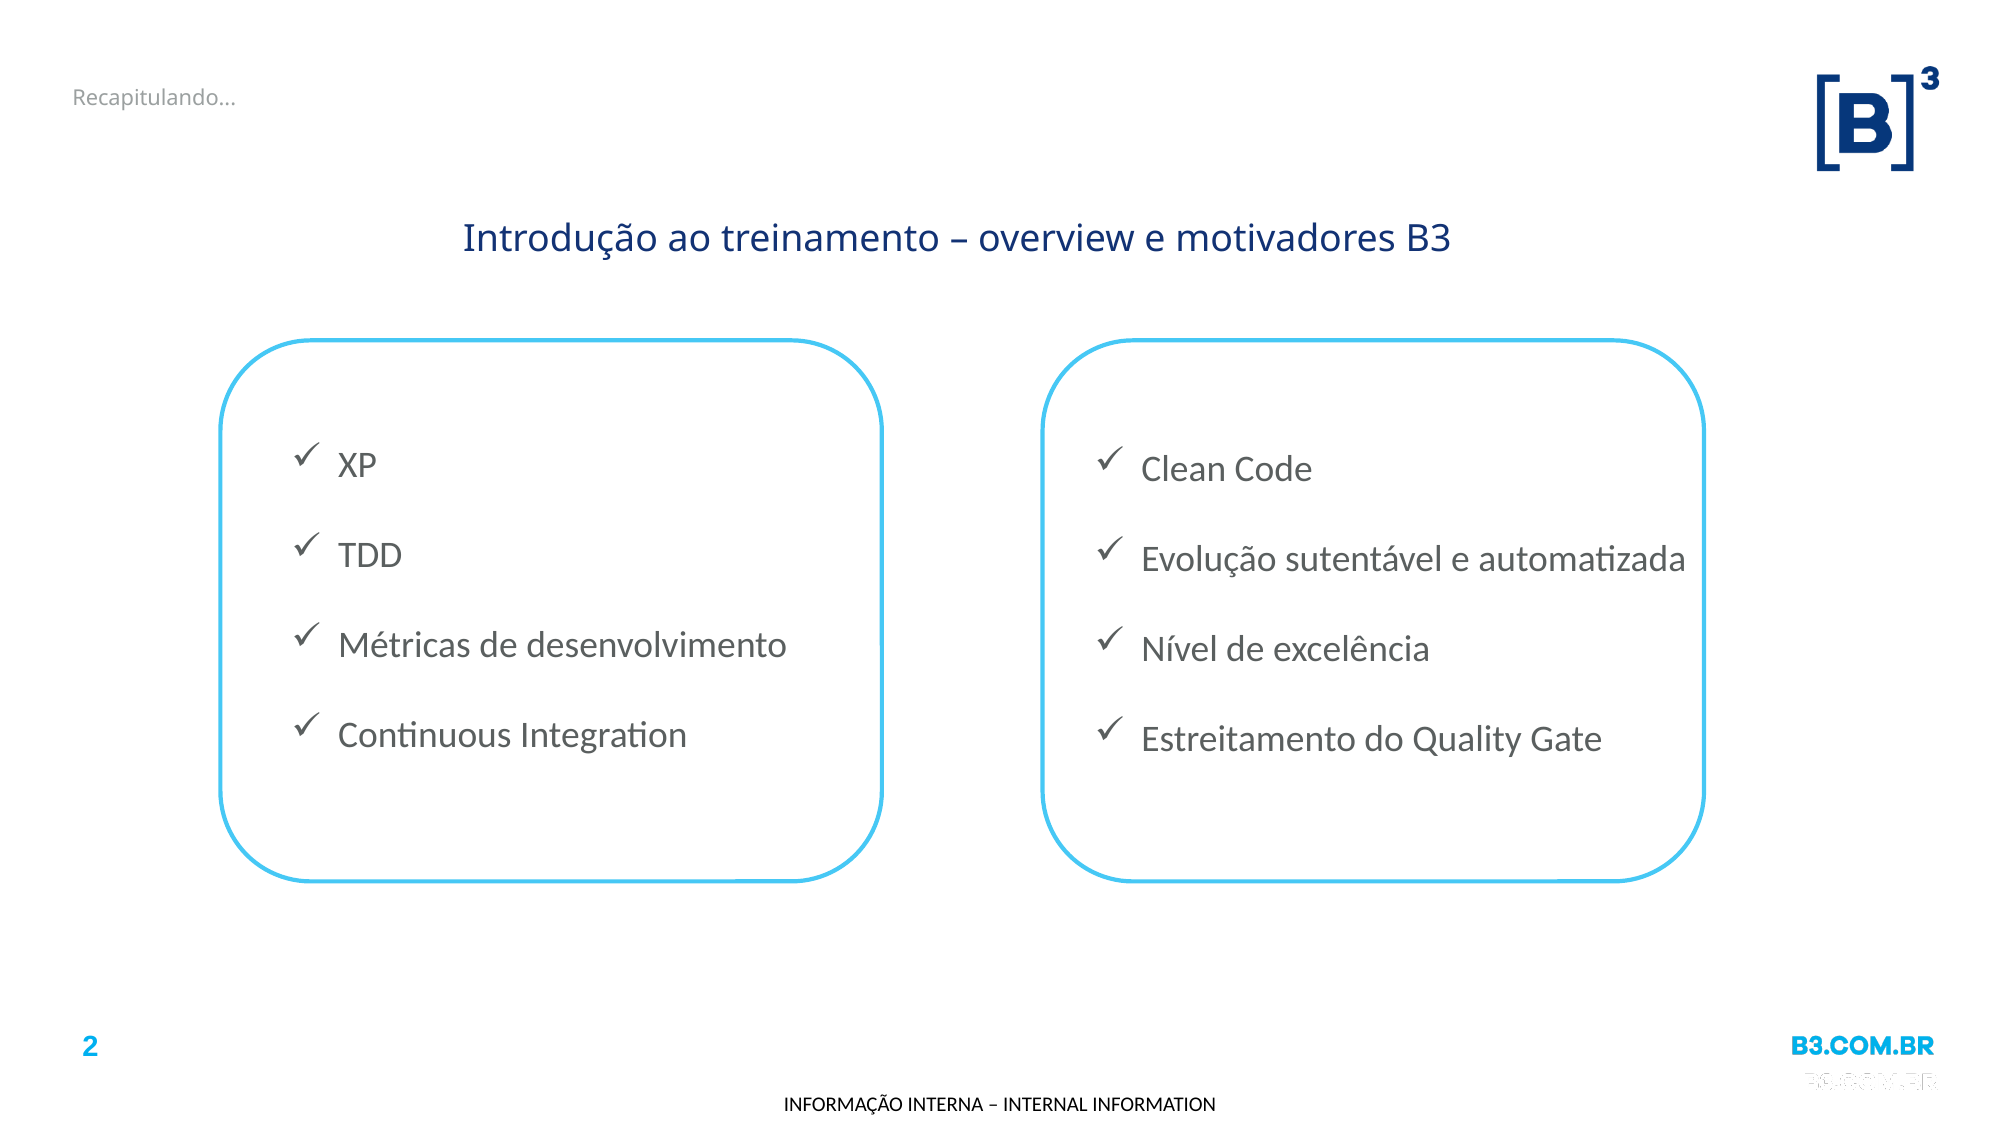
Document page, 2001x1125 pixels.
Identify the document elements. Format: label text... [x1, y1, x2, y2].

text_box Clean Code Evolução sutentável e automatizada Nível de excelência Estreitamento do Quality Gate [1094, 444, 1709, 850]
text_box [1040, 338, 1707, 884]
picture [1771, 28, 1959, 217]
title Recapitulando... [57, 60, 1839, 133]
text_box [218, 338, 884, 884]
picture [1791, 1031, 1934, 1059]
picture [1803, 1069, 1938, 1094]
list Introdução ao treinamento – overview e motivadores B3 [57, 184, 1869, 289]
text_box XP TDD Métricas de desenvolvimento Continuous Integration [291, 439, 906, 755]
